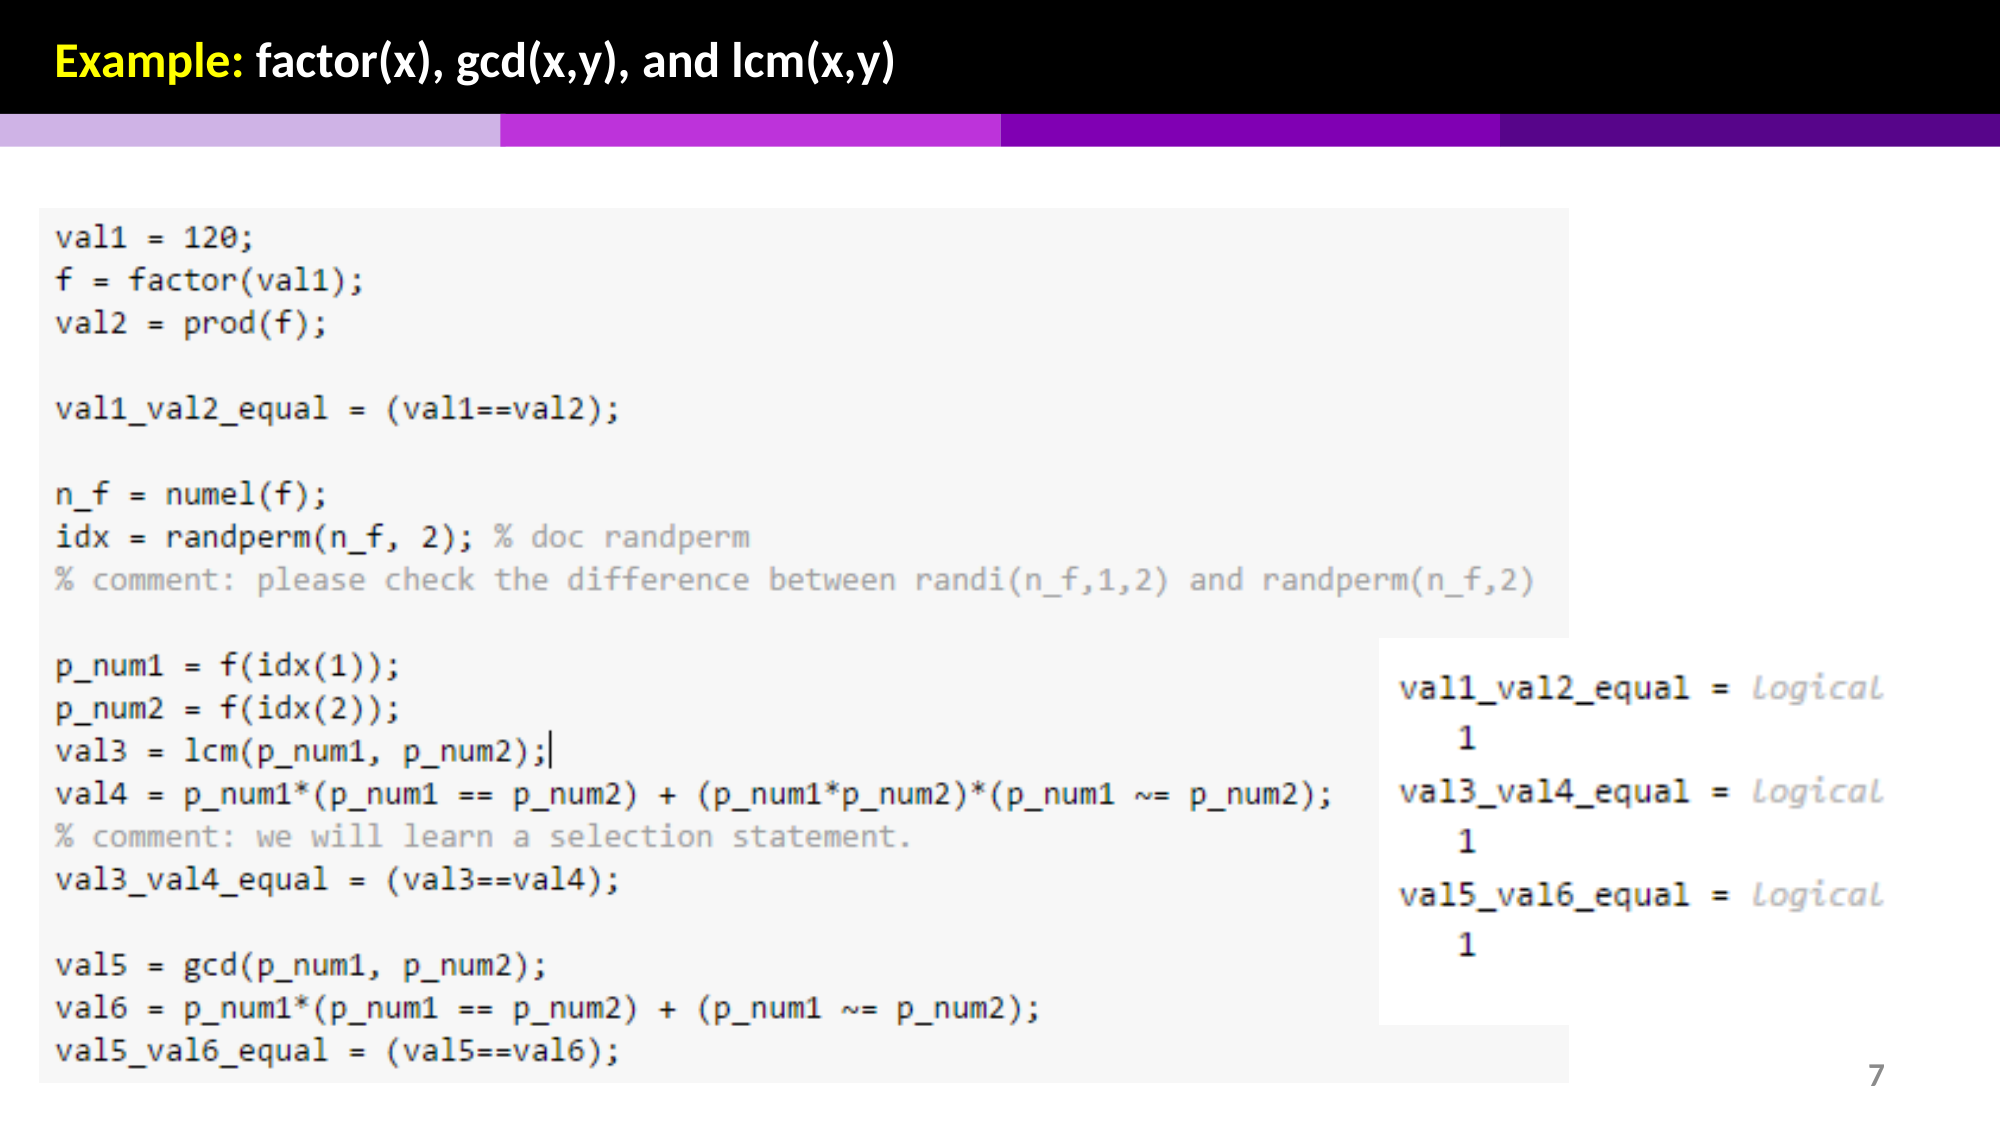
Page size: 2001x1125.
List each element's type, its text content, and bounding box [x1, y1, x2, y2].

picture [39, 208, 1982, 1083]
list Example: factor(x), gcd(x,y), and lcm(x,y) [39, 1, 1964, 114]
